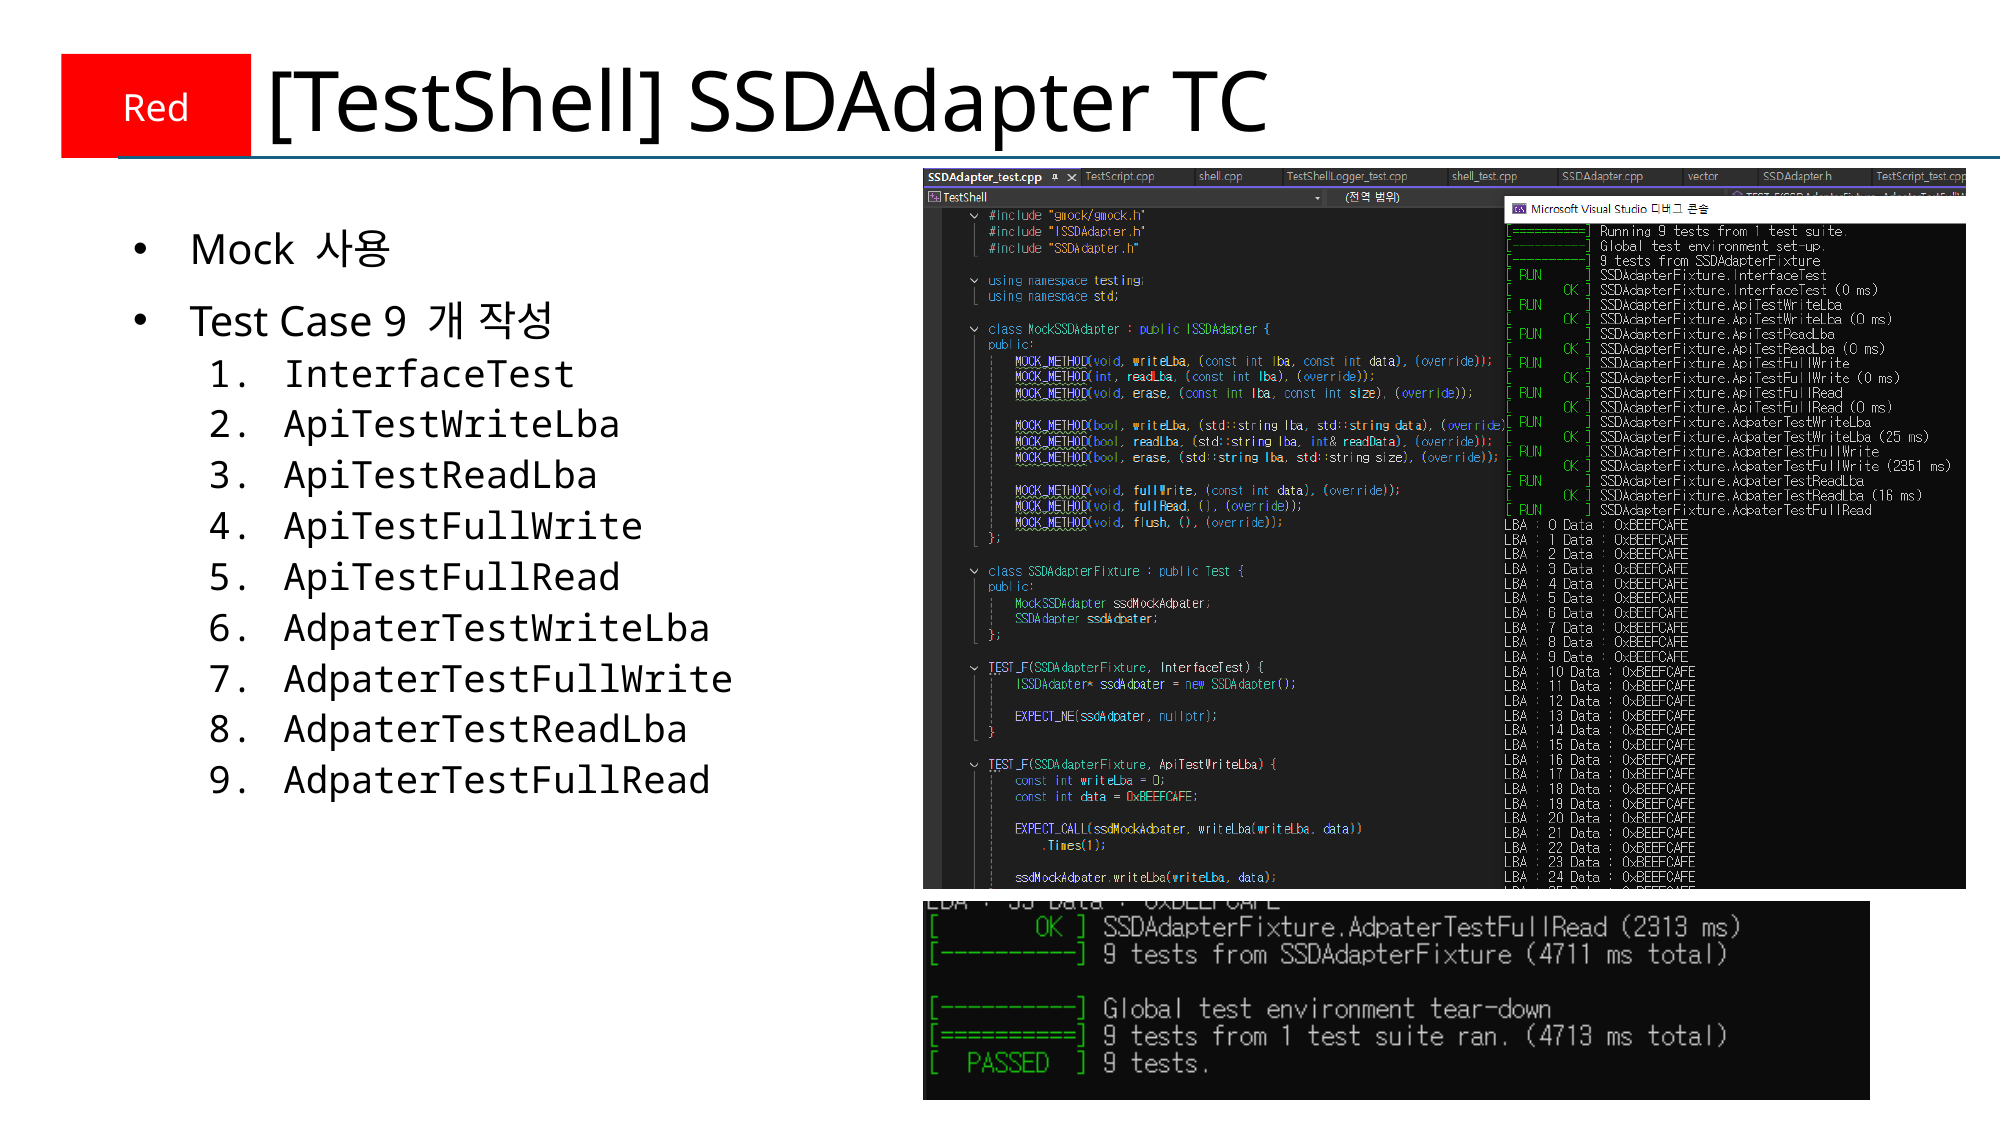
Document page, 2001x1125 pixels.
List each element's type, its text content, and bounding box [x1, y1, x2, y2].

picture [923, 168, 1966, 889]
picture [923, 901, 1870, 1101]
list Mock 사용 Test Case 9 개 작성 InterfaceTest ApiTestWriteLba ApiTestReadLba ApiTestFullWrite ApiTestFullRead AdpaterTestWriteLba AdpaterTestFullWrite AdpaterTestReadLba AdpaterTestFullRead [99, 215, 929, 1025]
title [TestShell] SSDAdapter TC [251, 50, 1825, 158]
